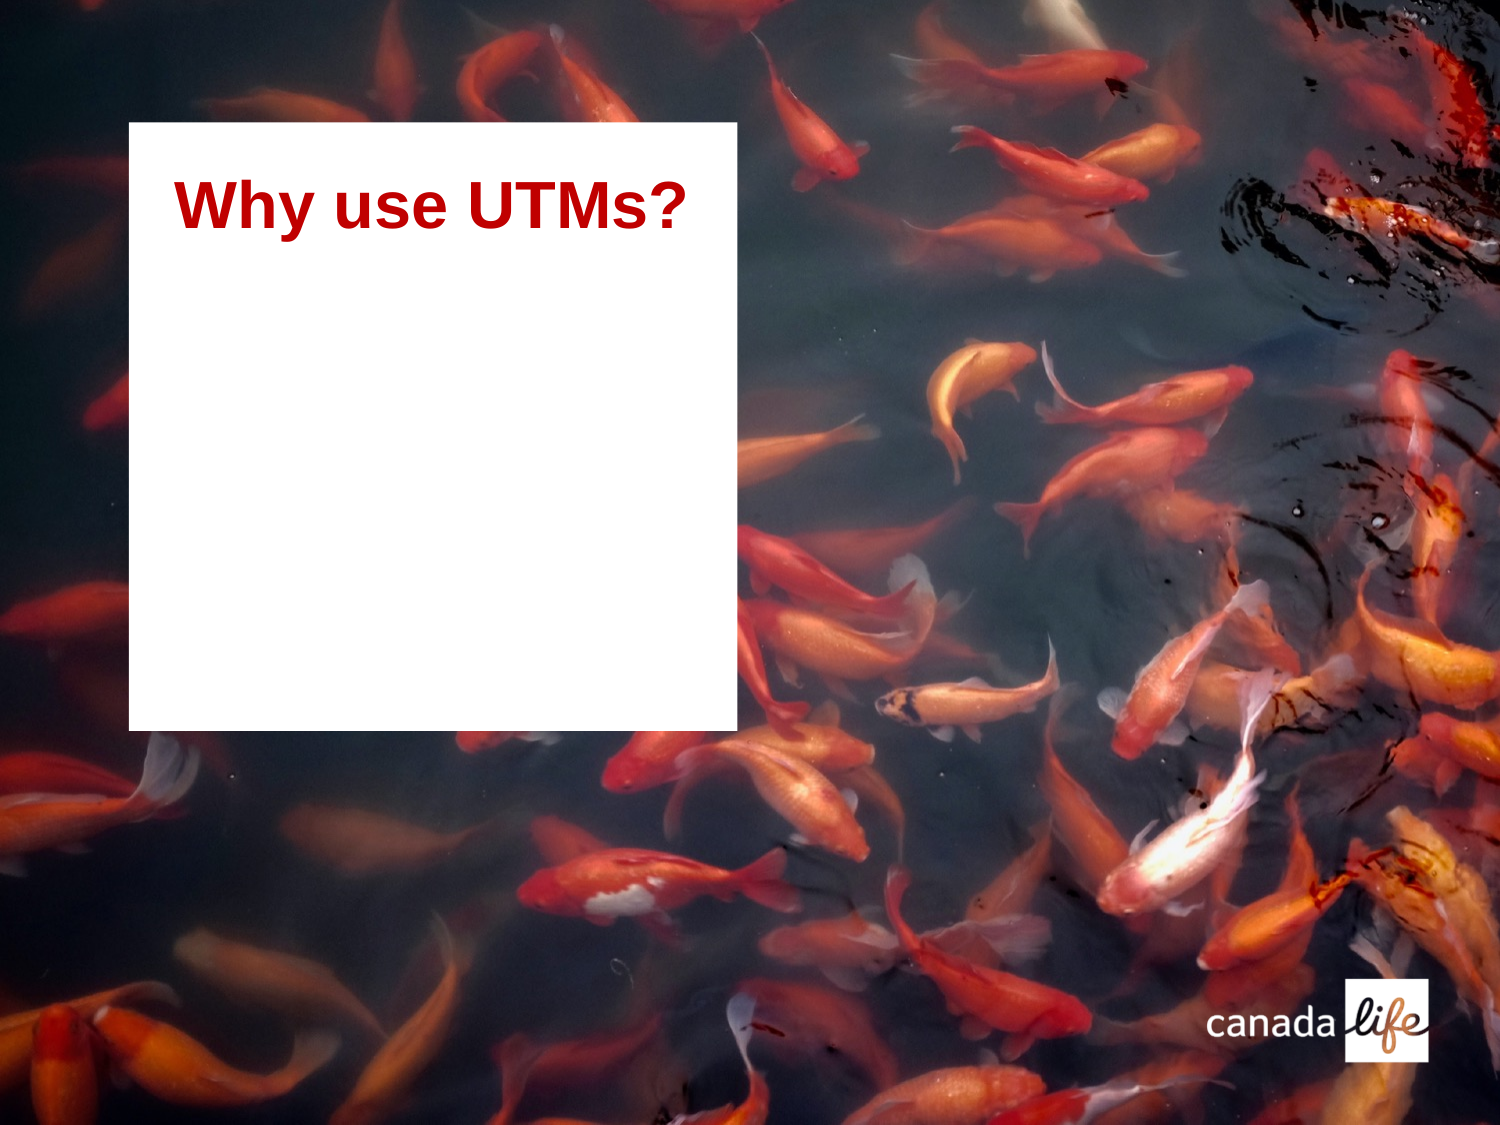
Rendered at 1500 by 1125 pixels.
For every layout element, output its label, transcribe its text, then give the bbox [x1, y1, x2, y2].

picture [0, 0, 1500, 1125]
title Why use UTMs? [174, 161, 693, 701]
